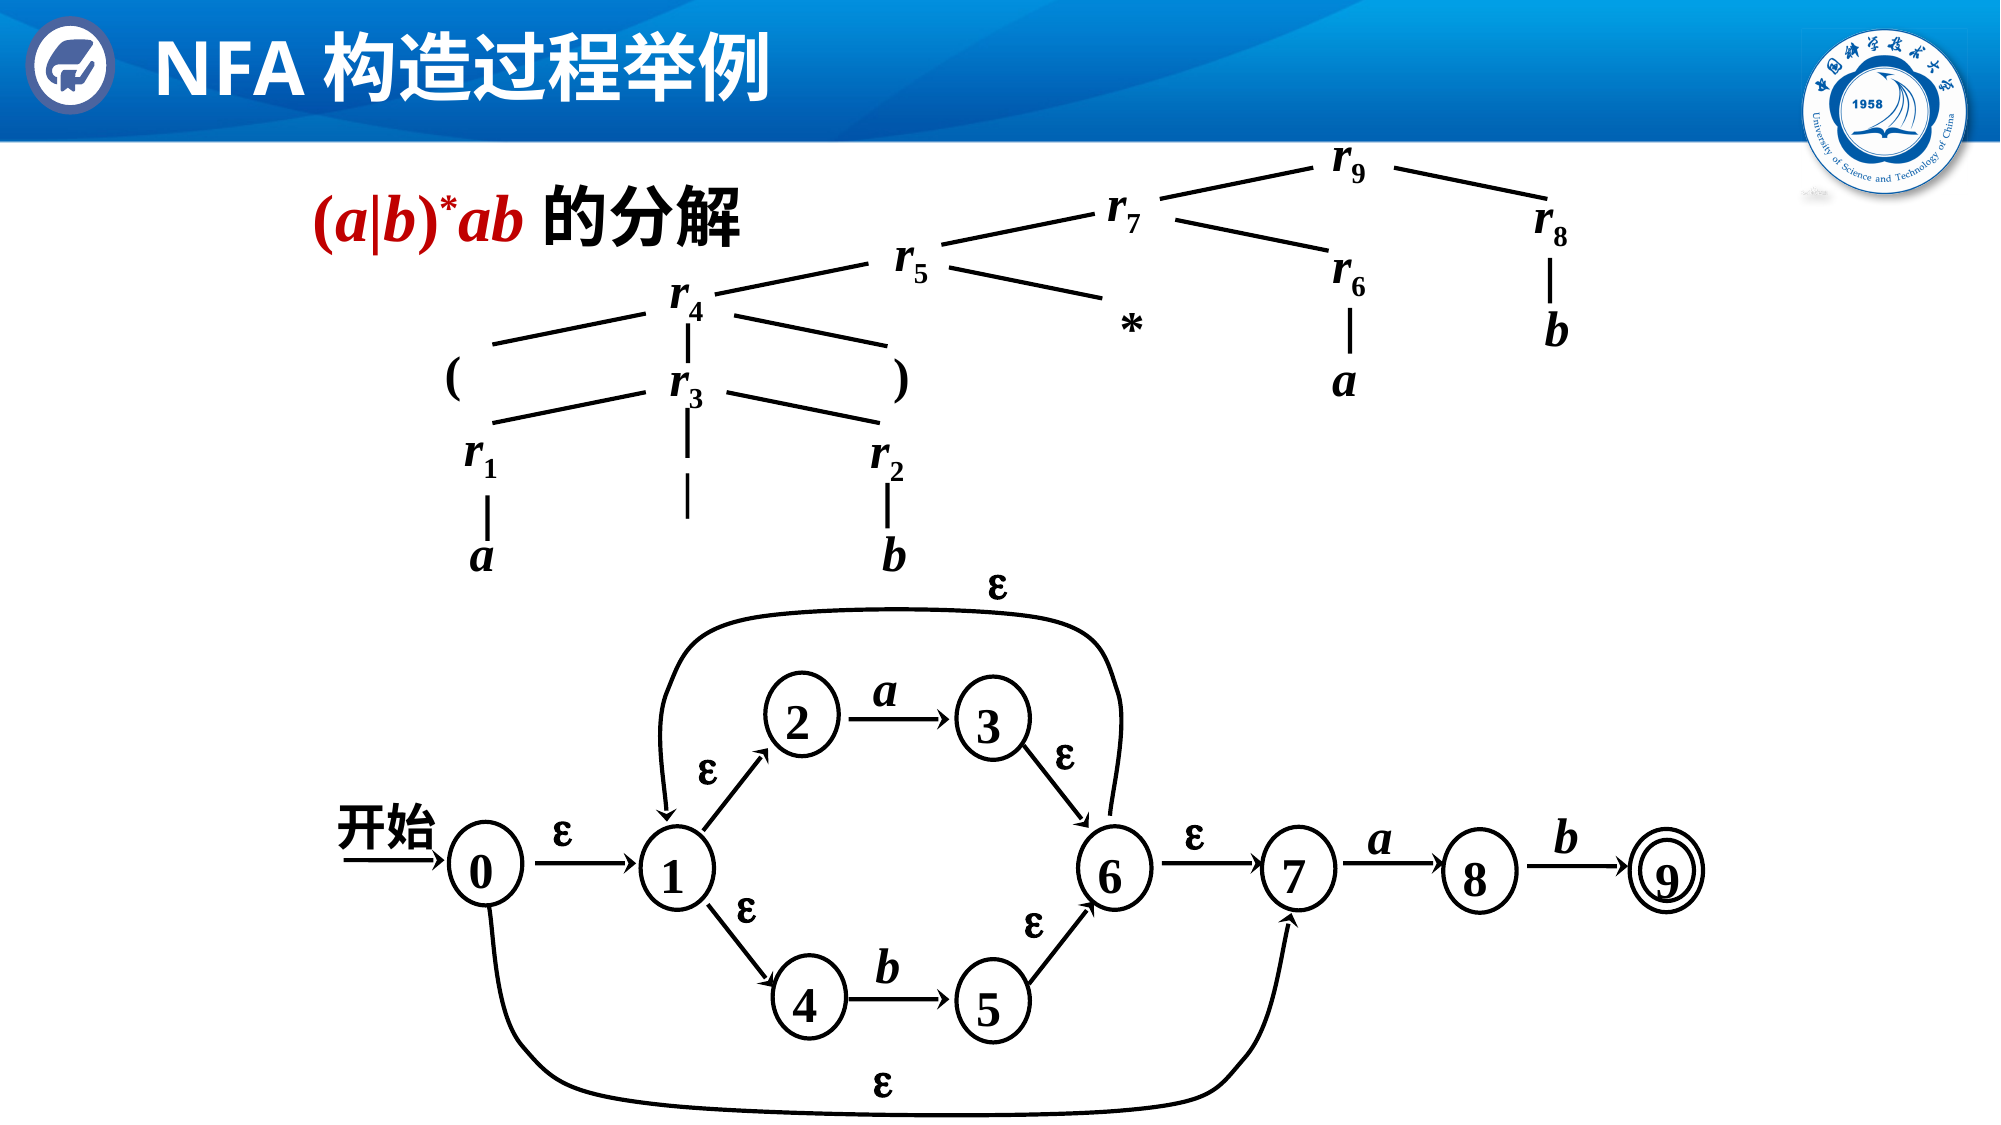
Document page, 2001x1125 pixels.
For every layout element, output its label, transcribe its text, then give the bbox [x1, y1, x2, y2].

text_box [328, 543, 1704, 1119]
picture [1626, 29, 2000, 204]
title NFA构造过程举例 [137, 10, 1707, 132]
picture [0, 0, 1358, 143]
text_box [299, 120, 1626, 577]
